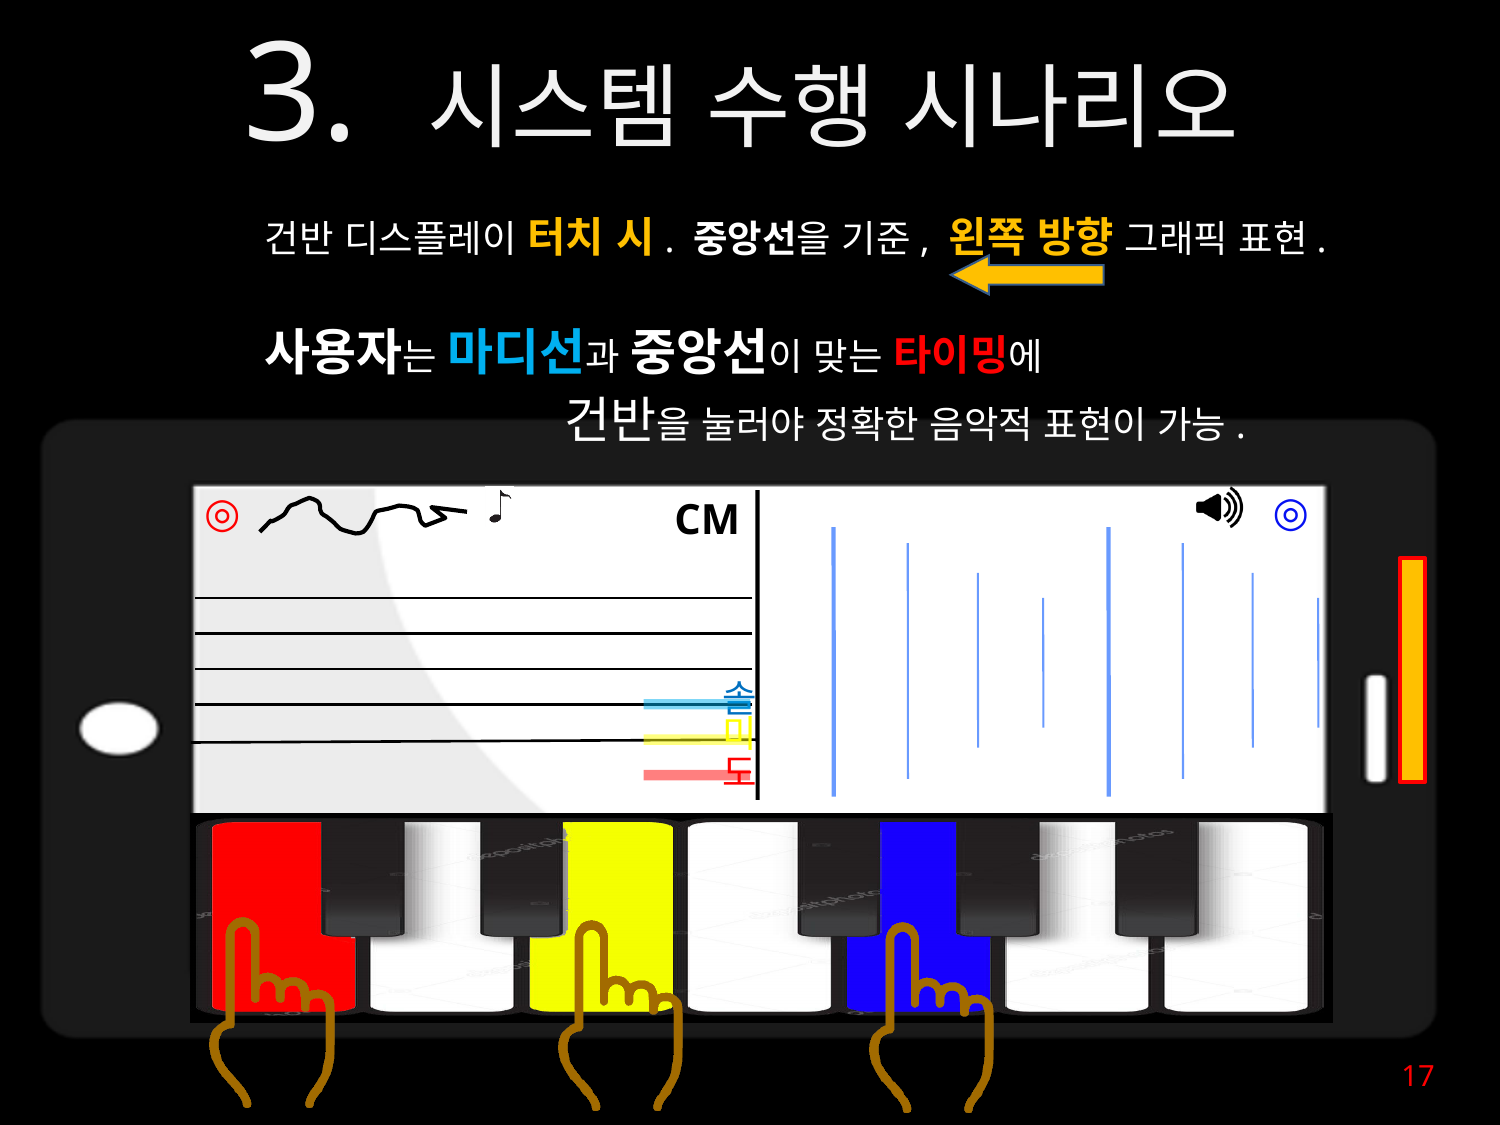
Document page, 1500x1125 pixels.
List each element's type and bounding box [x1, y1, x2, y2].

text_box [833, 526, 1044, 797]
picture [0, 0, 1500, 1125]
text_box [1108, 526, 1319, 797]
text_box [190, 739, 644, 743]
